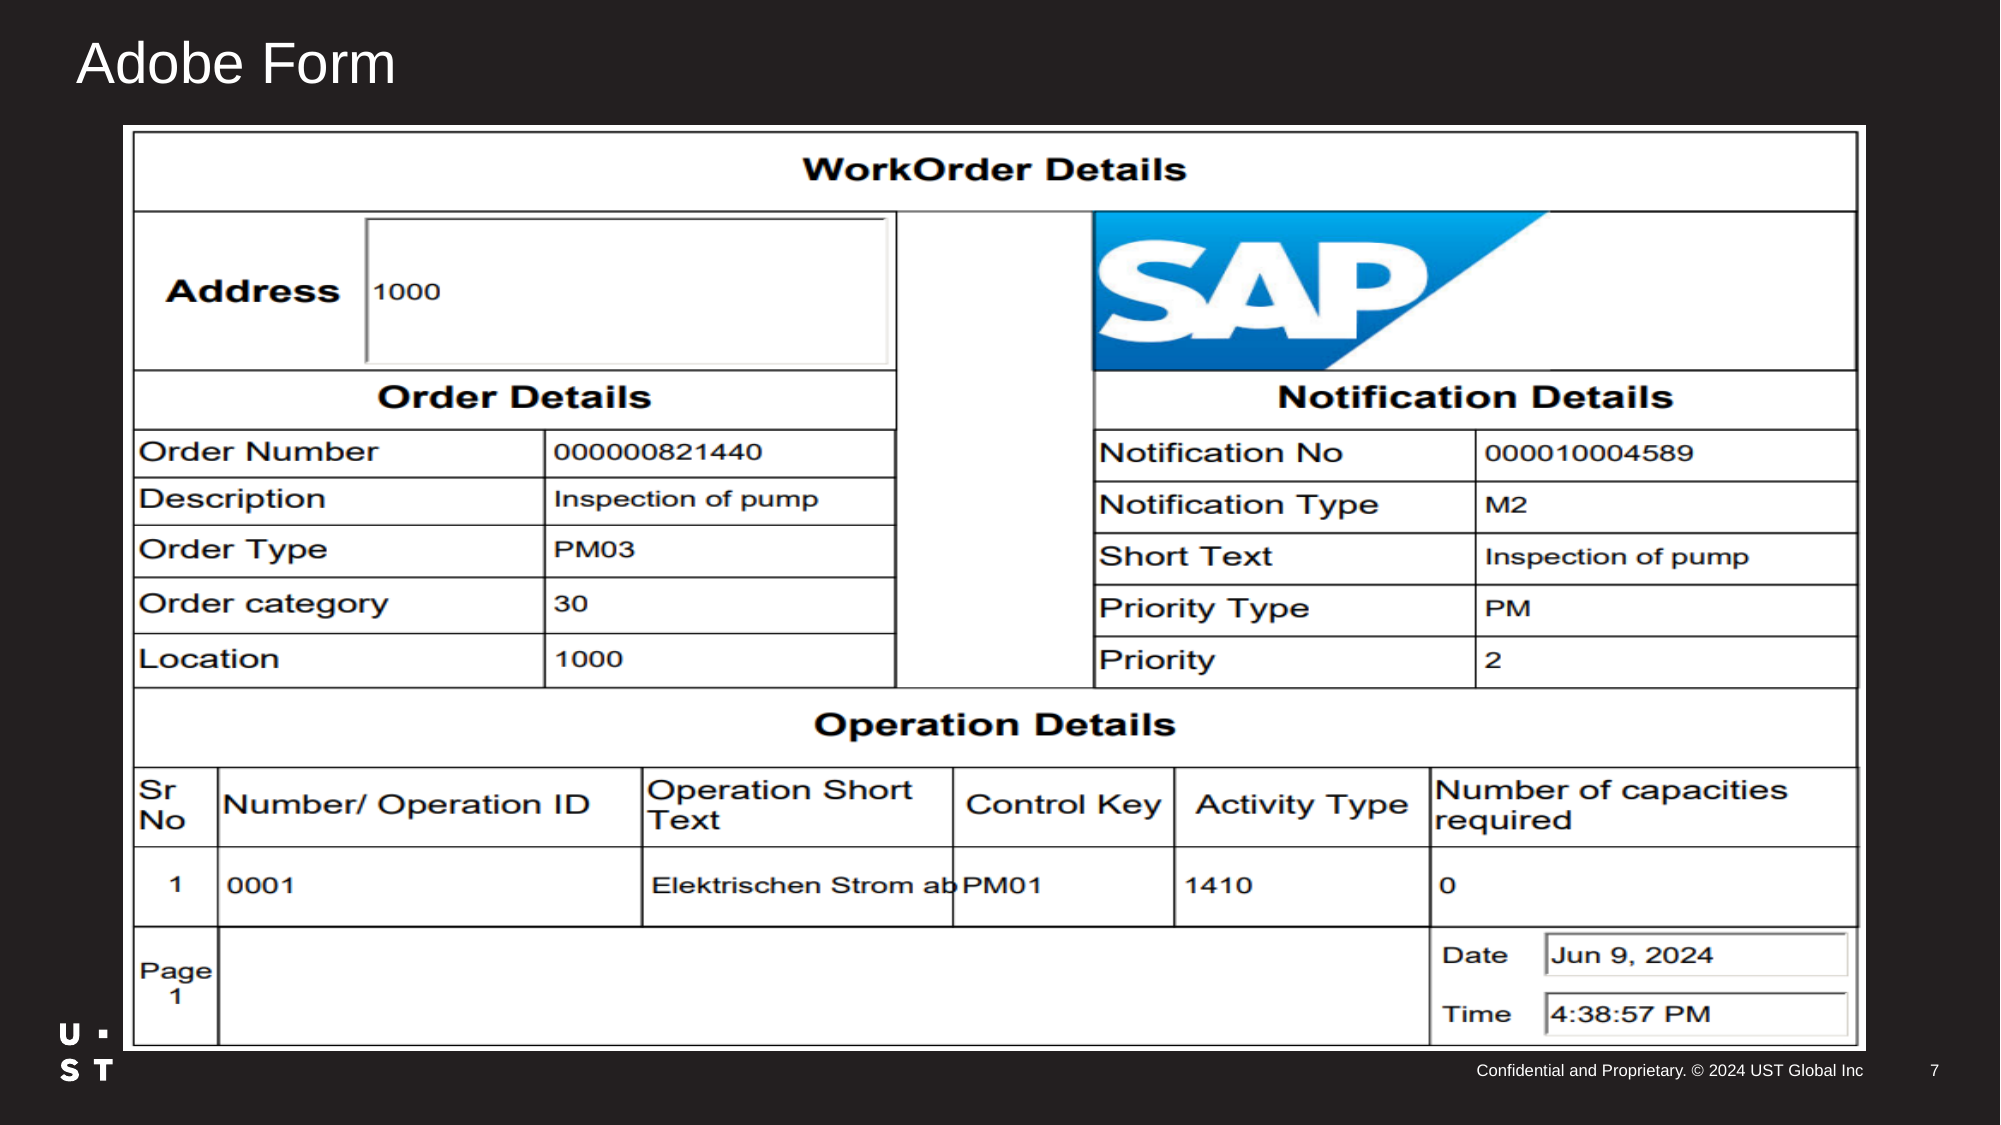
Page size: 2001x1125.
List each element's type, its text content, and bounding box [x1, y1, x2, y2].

text_box Adobe Form [76, 24, 472, 97]
picture [122, 125, 1867, 1051]
slide_number 7 [1886, 1050, 1940, 1081]
